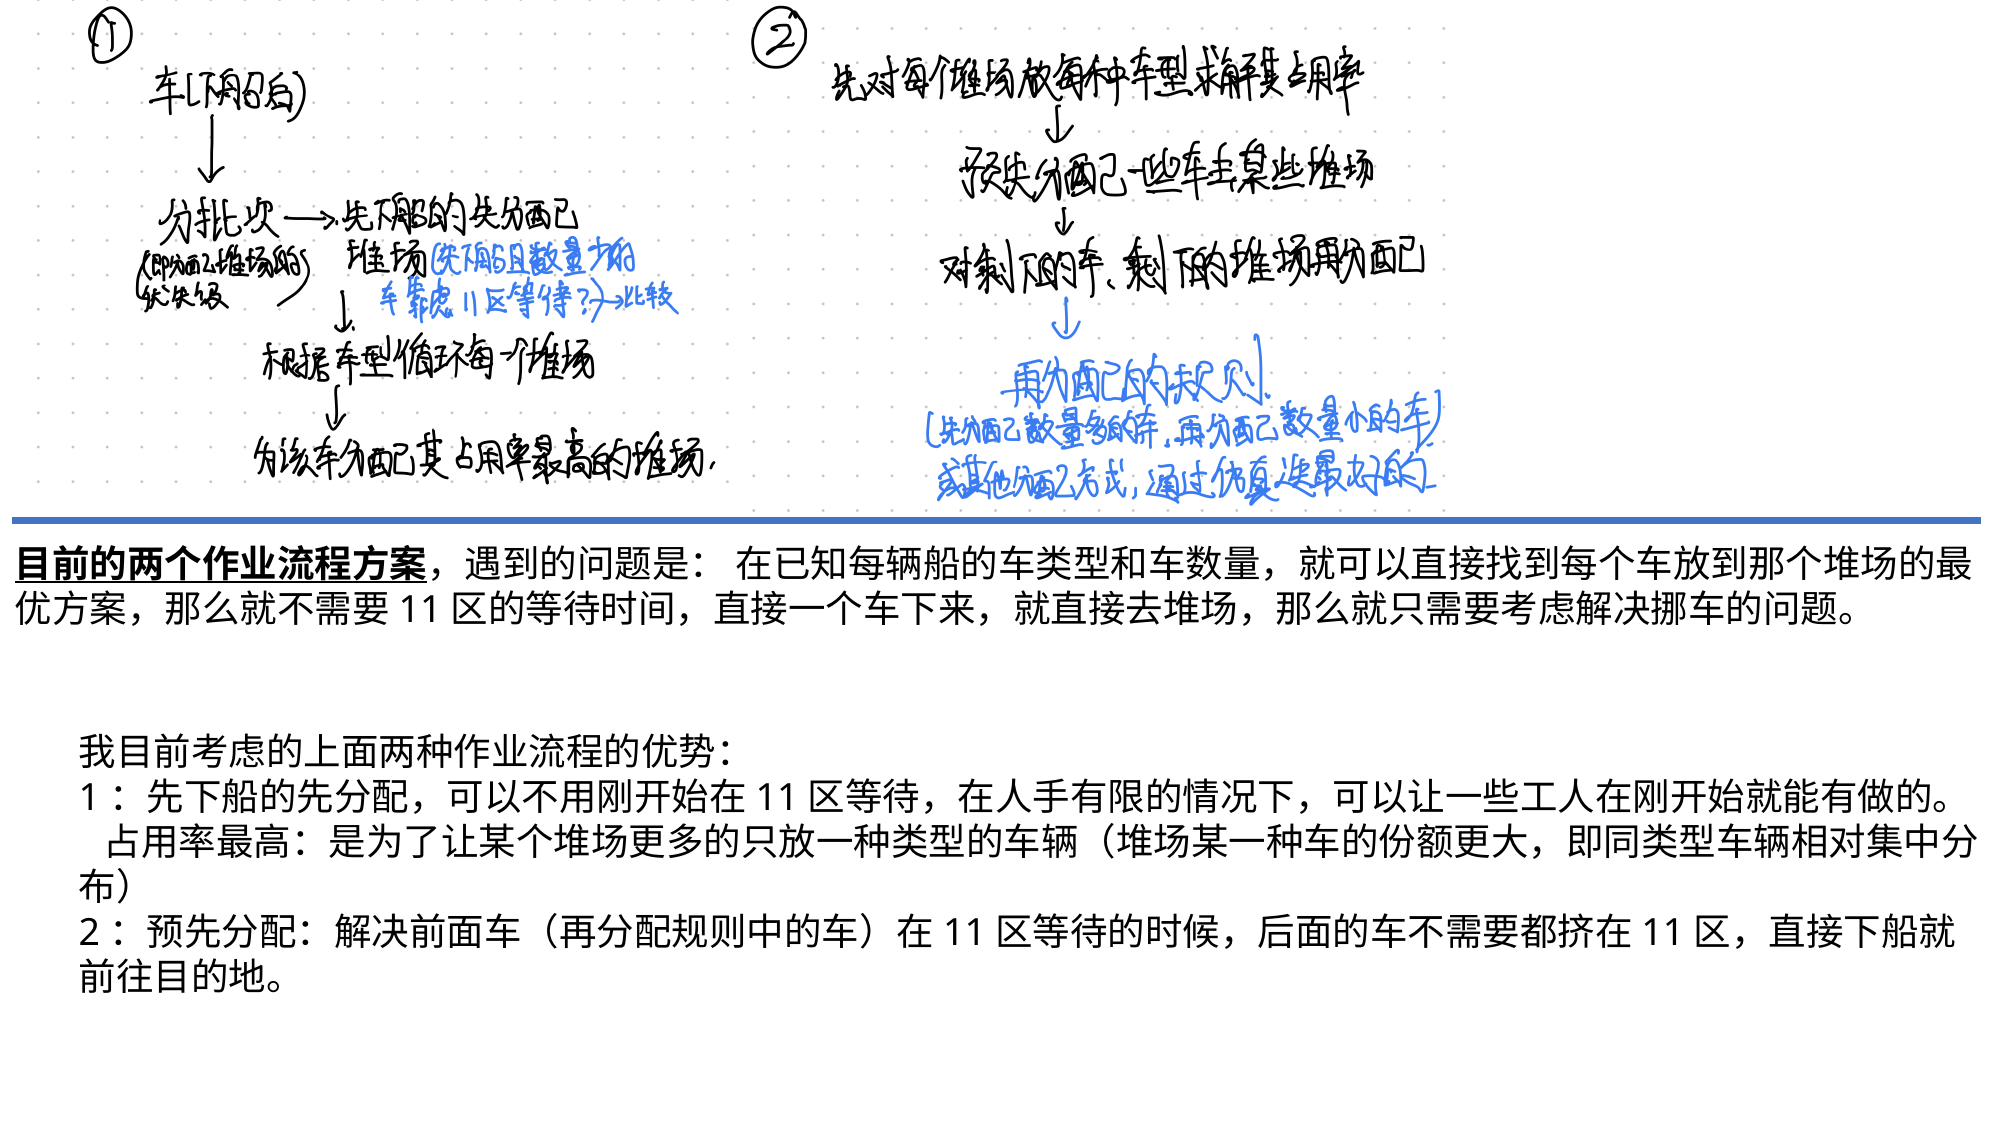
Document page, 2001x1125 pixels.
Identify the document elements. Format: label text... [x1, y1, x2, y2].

picture [12, 0, 1477, 520]
text_box 我目前考虑的上面两种作业流程的优势： 1：先下船的先分配，可以不用刚开始在11区等待，在人手有限的情况下，可以让一些工人在刚开始就能有做的。 占用率最高：是为了让某个堆场更多的只放一种类型的车辆（堆场某一种车的份额更大，即同类型车辆相对集中分布） 2：预先分配：解决前面车（再分配规则中的车）在11区等待的时候，后面的车不需要都挤在11区，直接下船就前往目的地。 [63, 720, 2000, 1005]
text_box 目前的两个作业流程方案，遇到的问题是： 在已知每辆船的车类型和车数量，就可以直接找到每个车放到那个堆场的最优方案，那么就不需要11区的等待时间，直接一个车下来，就直接去堆场，那么就只需要考虑解决挪车的问题。 [0, 532, 2000, 638]
